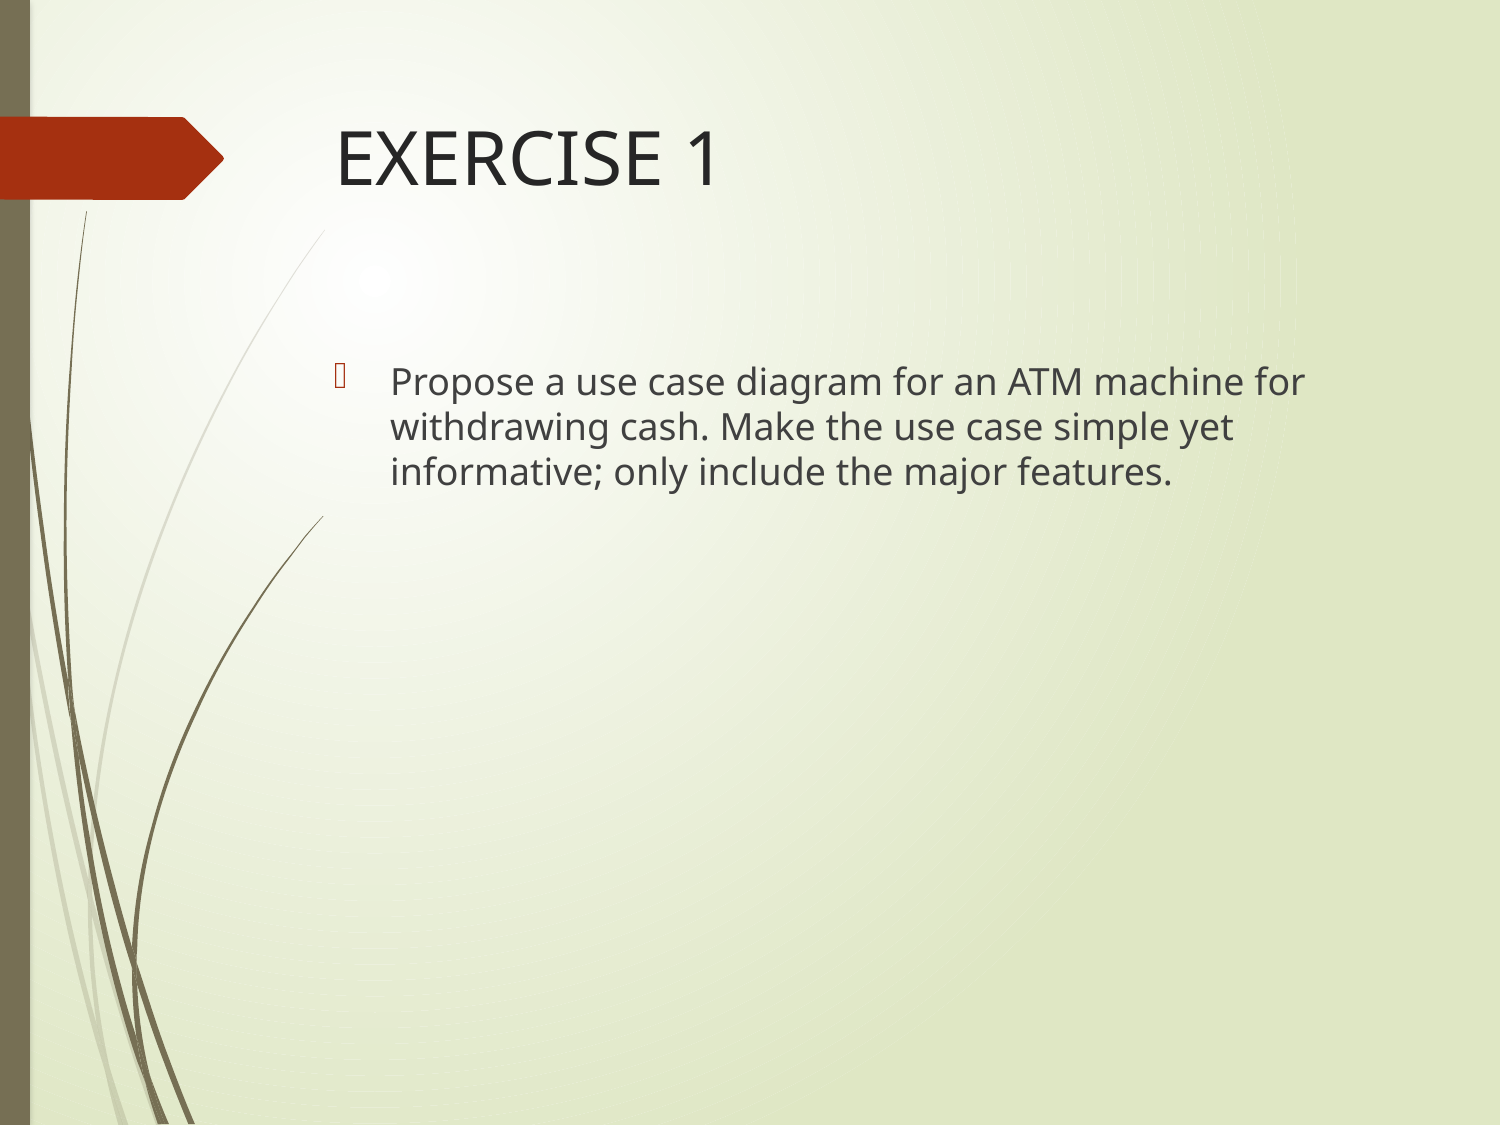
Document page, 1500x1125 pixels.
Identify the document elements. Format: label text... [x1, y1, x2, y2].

list Propose a use case diagram for an ATM machine for withdrawing cash. Make the use case simple yet informative; only include the major features. [318, 350, 1400, 970]
title EXERCISE 1 [319, 102, 1400, 313]
